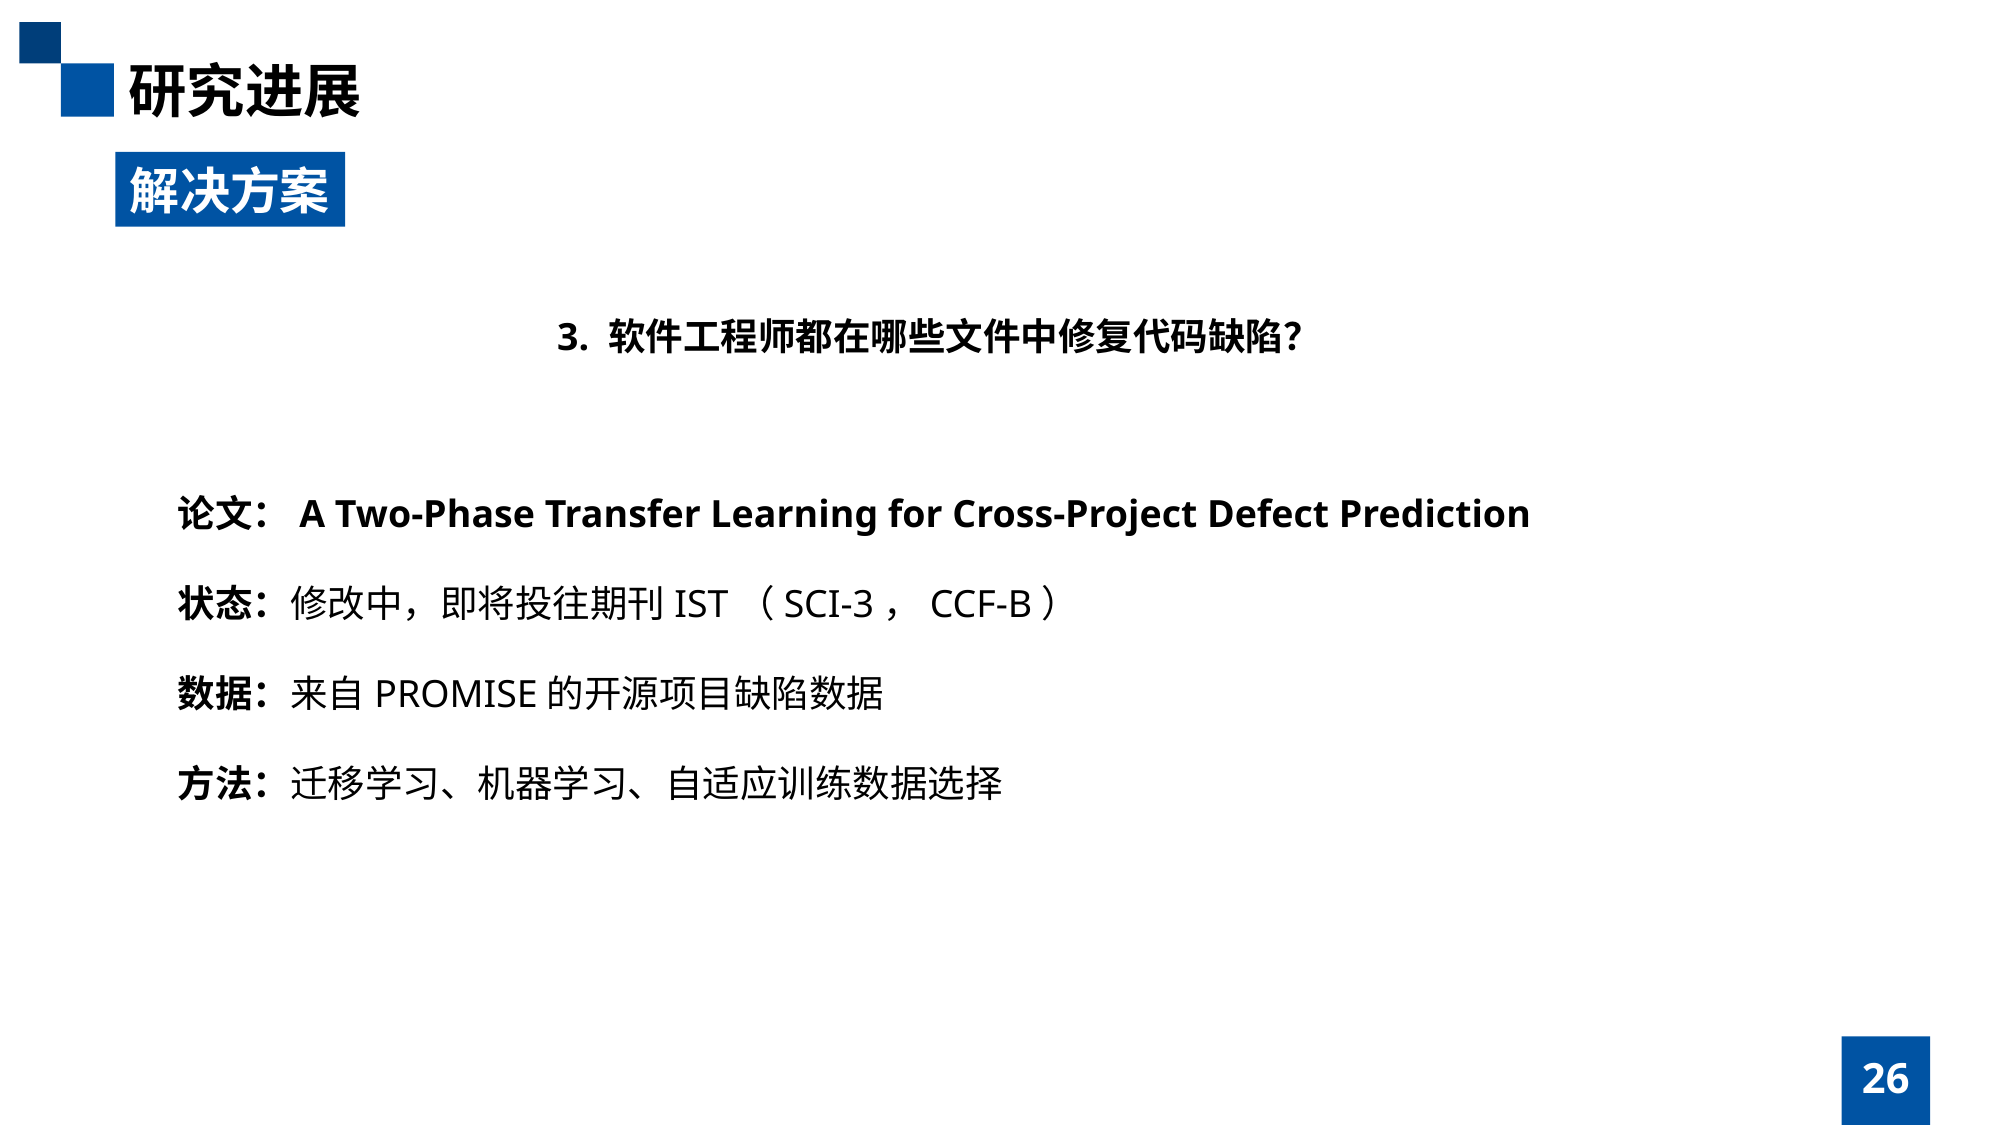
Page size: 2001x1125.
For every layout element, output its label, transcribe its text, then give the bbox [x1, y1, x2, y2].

text_box 论文：A Two-Phase Transfer Learning for Cross-Project Defect Prediction 状态：修改中，即将投往期刊IST（SCI-3，CCF-B） 数据：来自PROMISE的开源项目缺陷数据 方法：迁移学习、机器学习、自适应训练数据选择 [163, 482, 1837, 813]
slide_number 26 [1771, 1050, 2000, 1111]
text_box 3. 软件工程师都在哪些文件中修复代码缺陷？ [542, 305, 1336, 366]
text_box 解决方案 [115, 151, 346, 227]
text_box 研究进展 [113, 47, 1000, 132]
